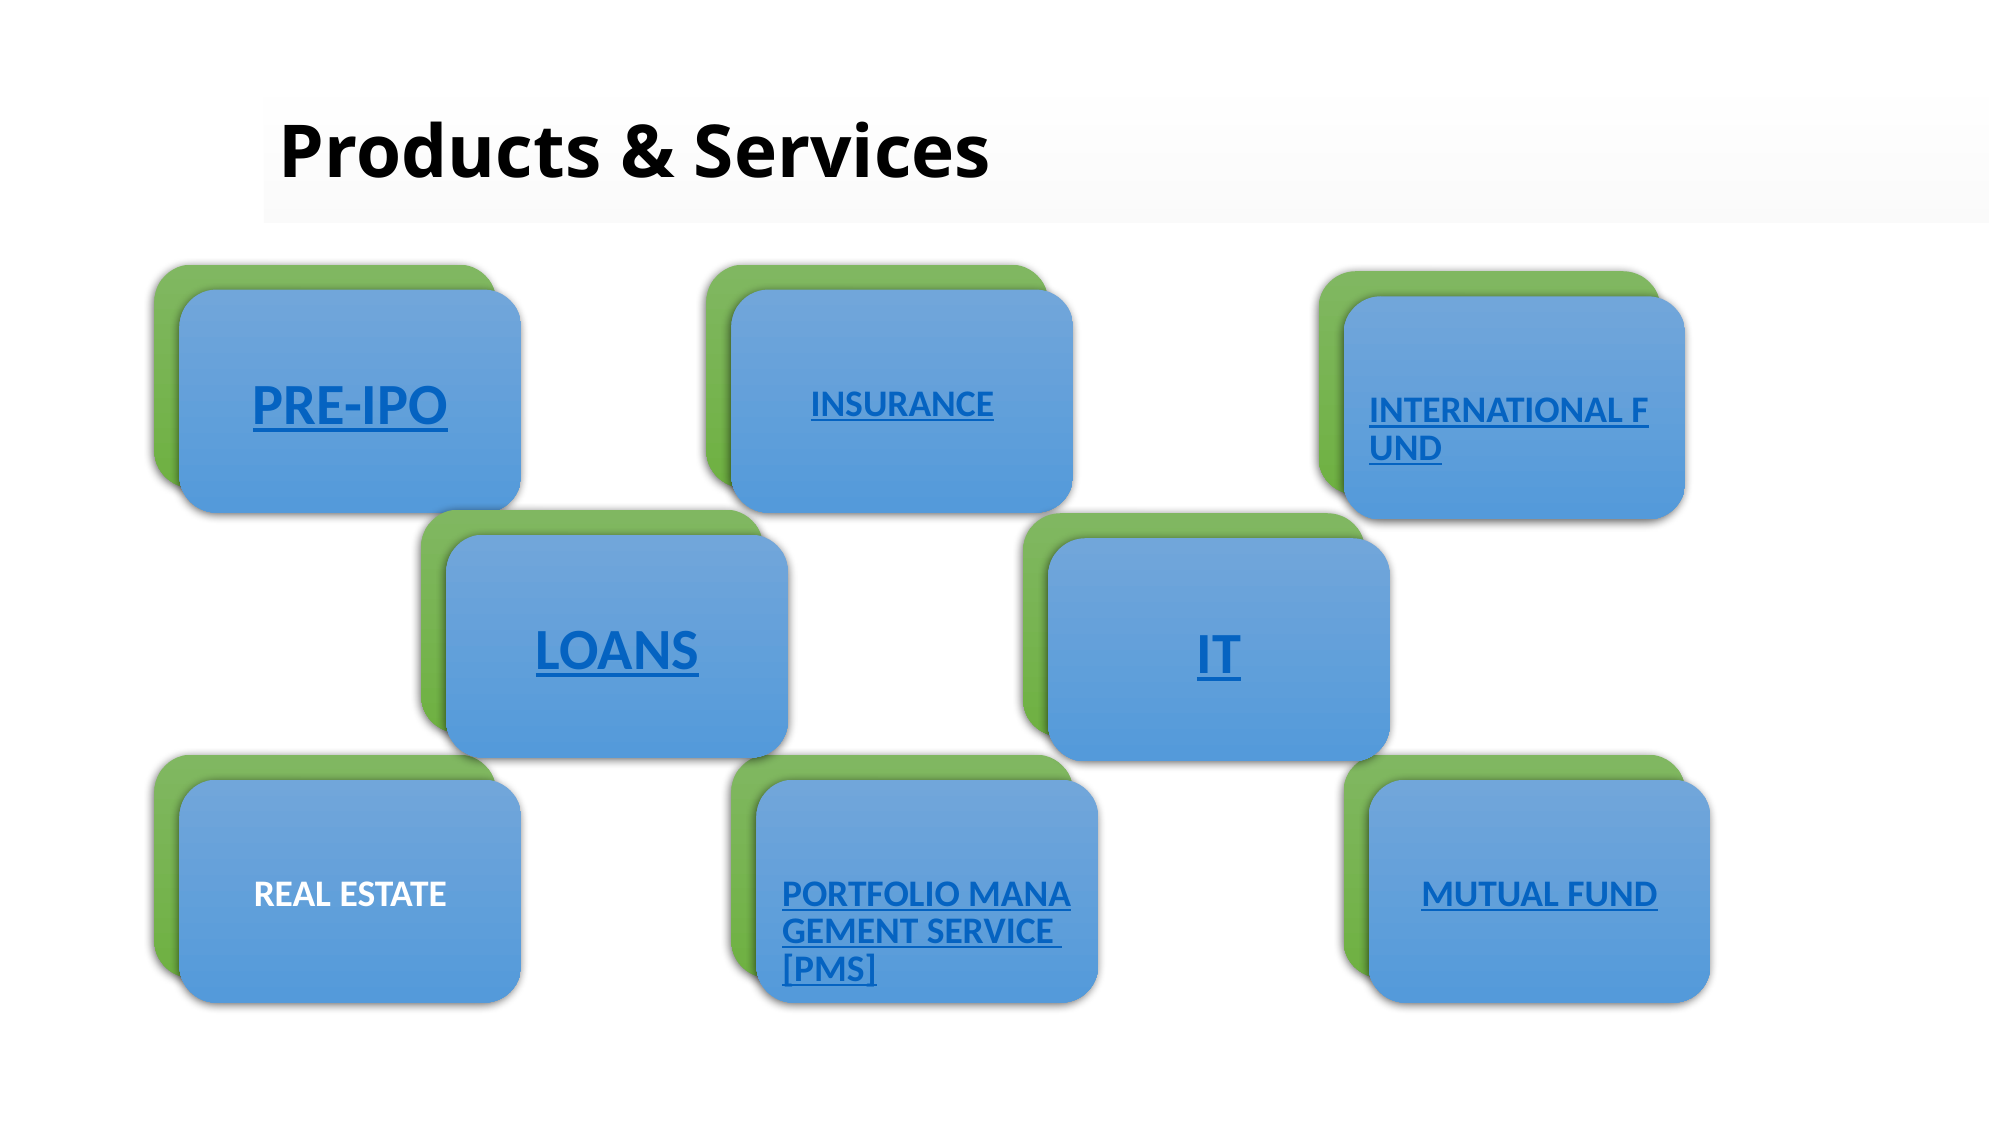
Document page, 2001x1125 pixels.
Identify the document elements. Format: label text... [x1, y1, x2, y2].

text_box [1023, 513, 1390, 762]
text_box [154, 754, 522, 1003]
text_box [421, 509, 788, 758]
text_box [154, 264, 522, 513]
text_box Products & Services [263, 85, 1989, 223]
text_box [1343, 754, 1711, 1003]
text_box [706, 264, 1074, 513]
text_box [731, 754, 1099, 1003]
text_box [1318, 271, 1686, 520]
